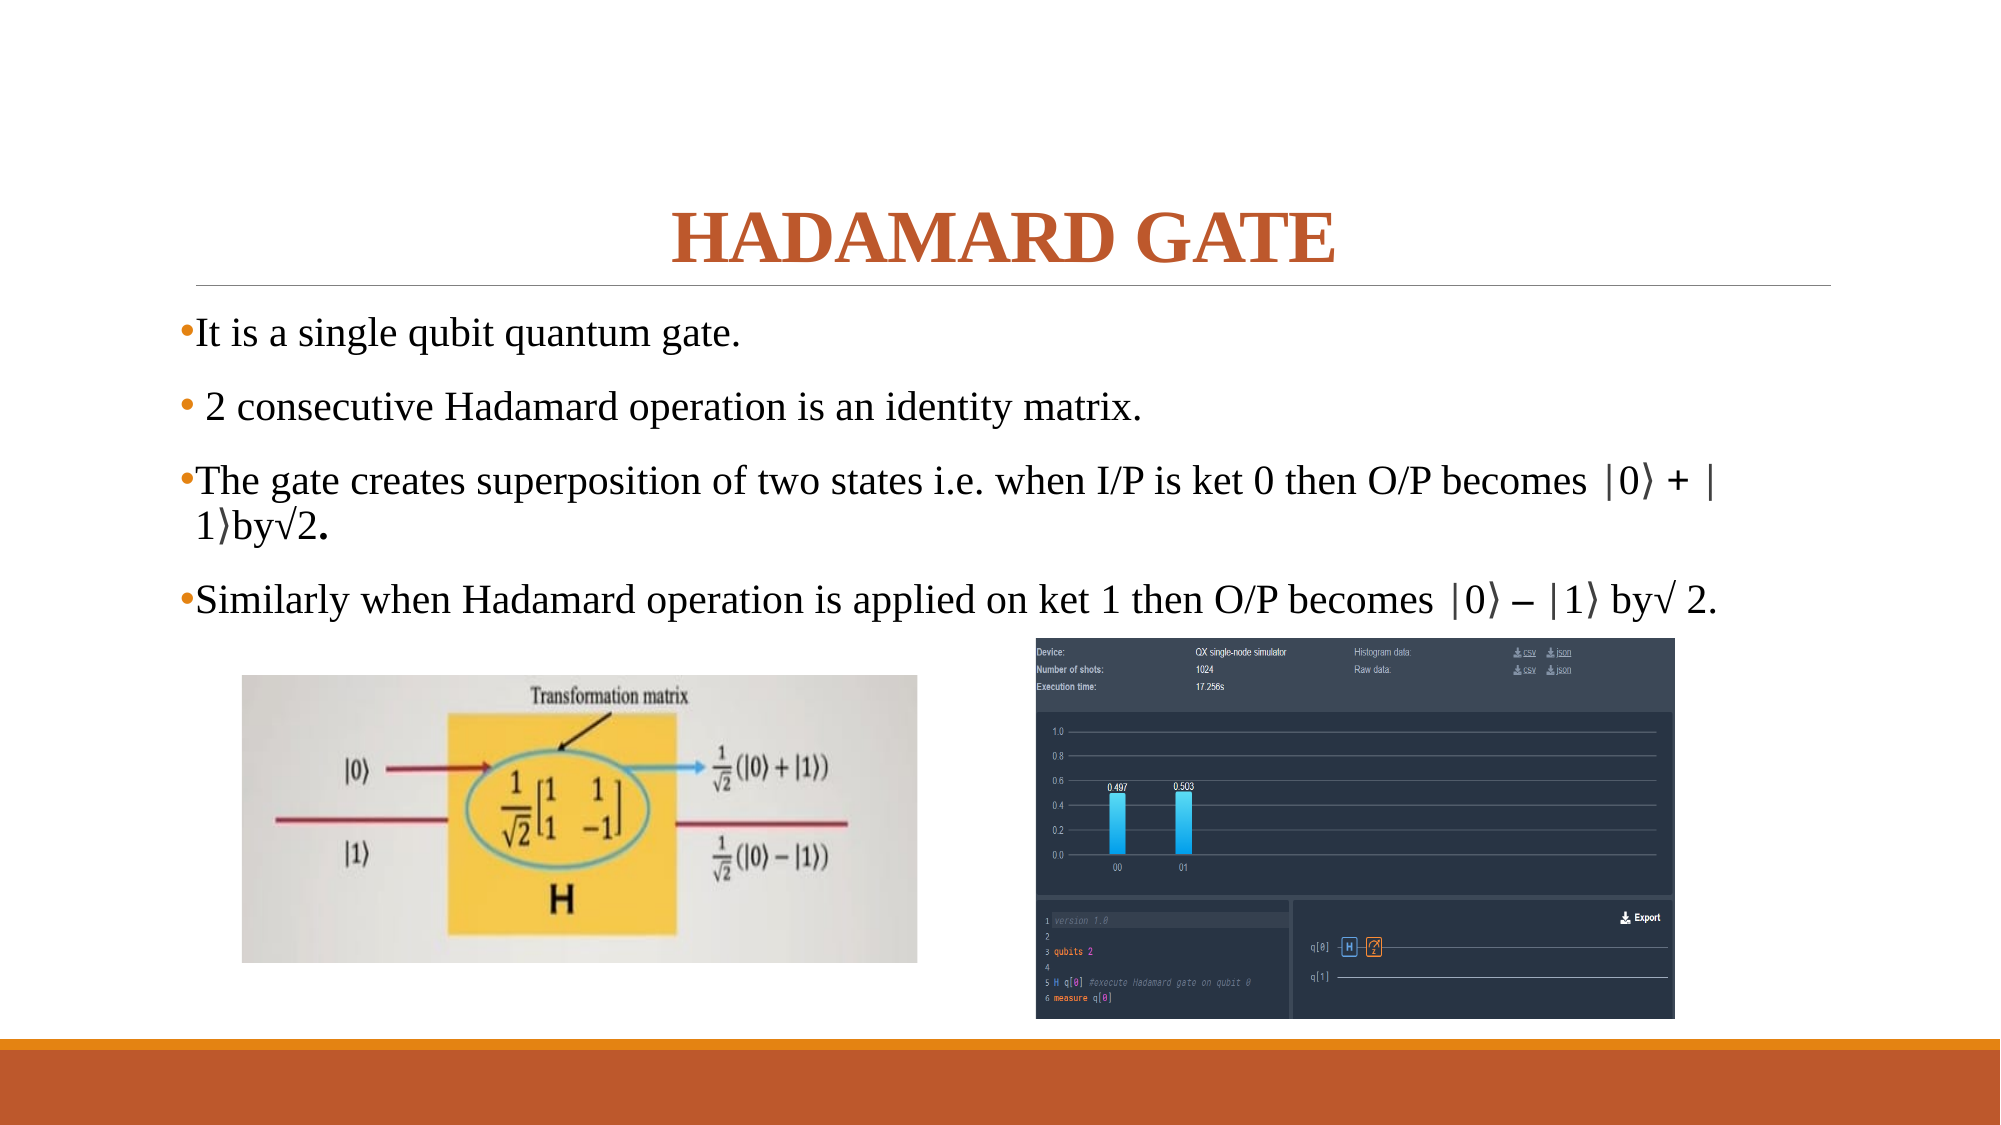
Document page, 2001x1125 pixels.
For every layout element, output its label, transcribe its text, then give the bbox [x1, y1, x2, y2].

list It is a single qubit quantum gate. 2 consecutive Hadamard operation is an identity matrix. The gate creates superposition of two states i.e. when I/P is ket 0 then O/P becomes |0⟩ + |1⟩by√2. Similarly when Hadamard operation is applied on ket 1 then O/P becomes |0⟩ – |1⟩ by√ 2. [180, 302, 1830, 963]
picture [241, 674, 918, 964]
title HADAMARD GATE [180, 47, 1830, 285]
picture [1035, 637, 1676, 1019]
